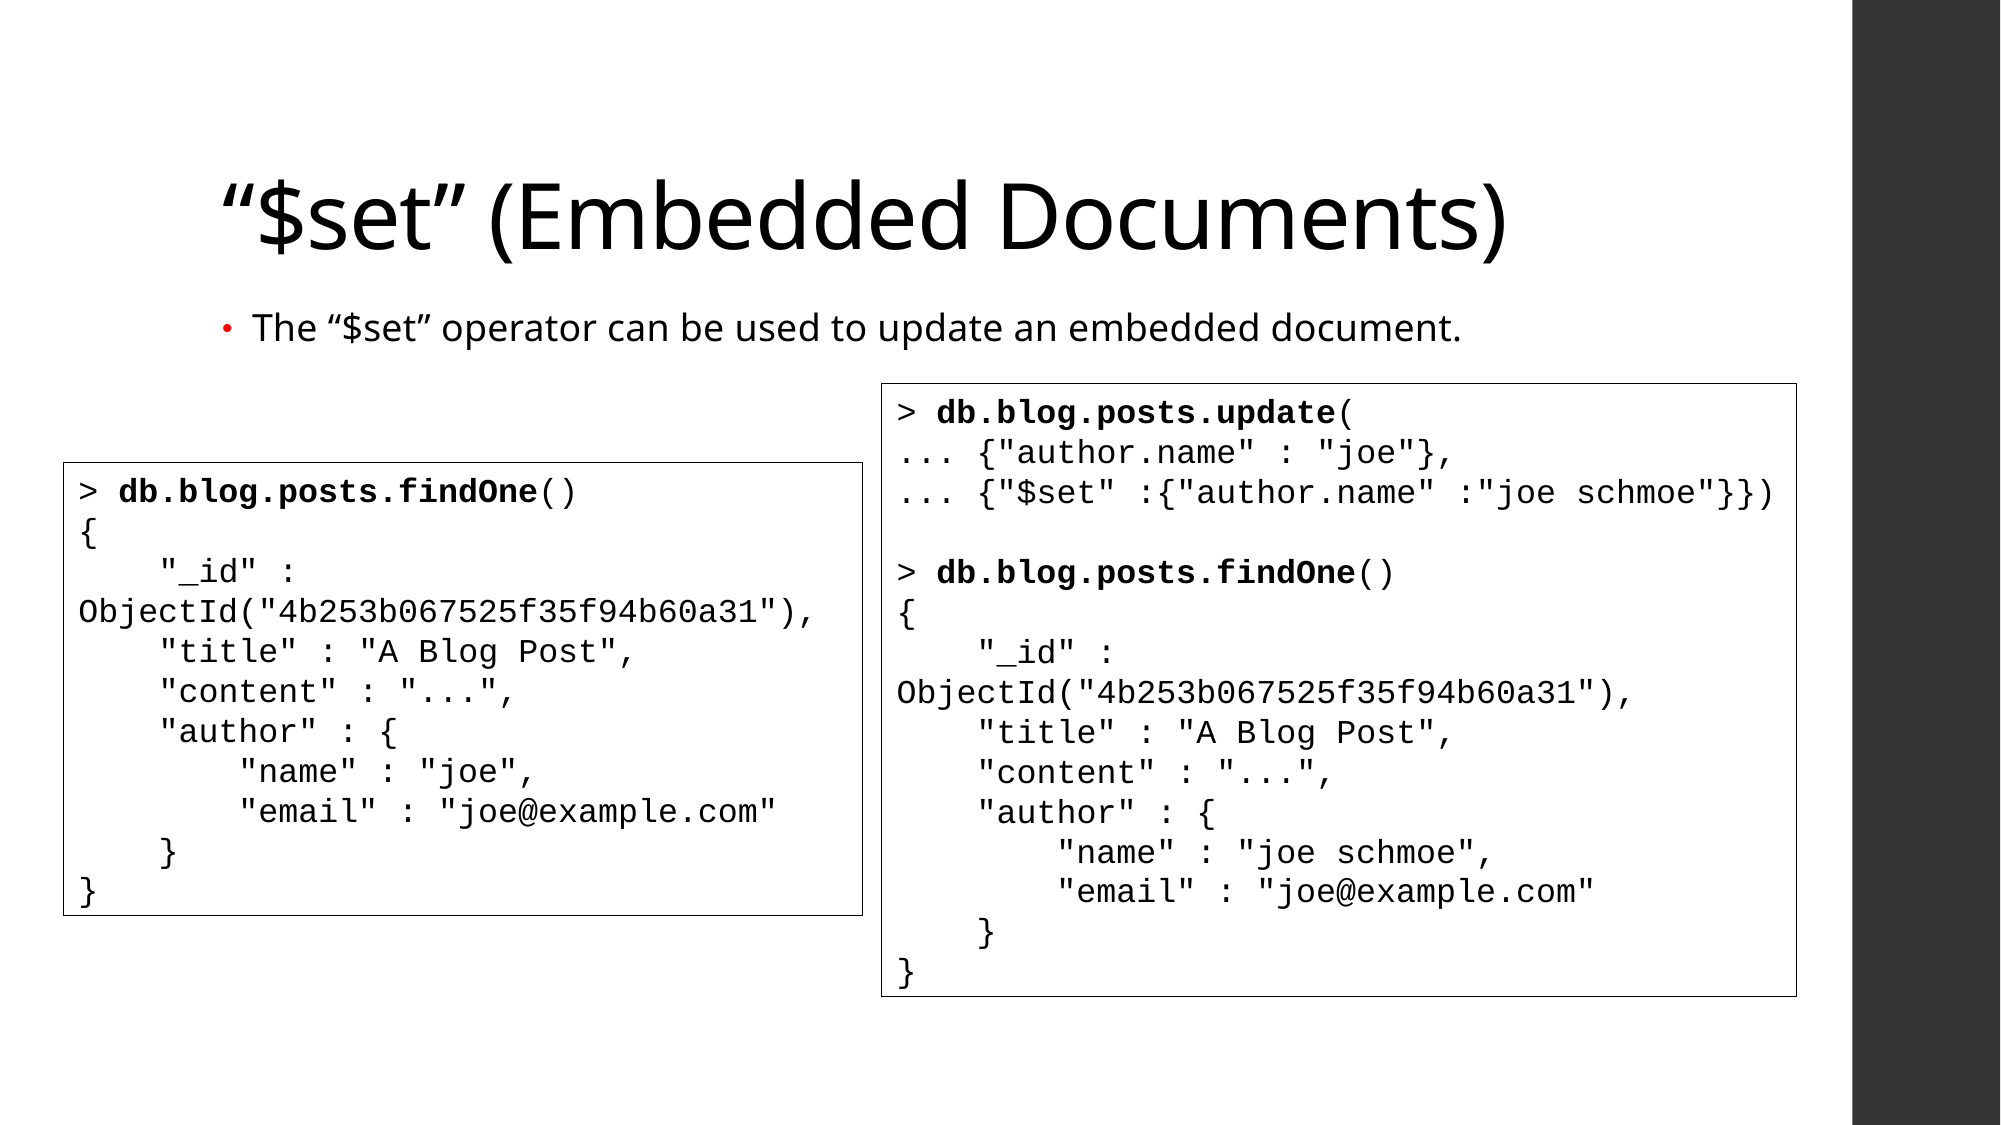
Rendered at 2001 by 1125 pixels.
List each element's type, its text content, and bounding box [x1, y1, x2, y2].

list The “$set” operator can be used to update an embedded document. [206, 299, 1617, 1014]
text_box > db.blog.posts.findOne() { "_id" : ObjectId("4b253b067525f35f94b60a31"), "title" : "A Blog Post", "content" : "...", "author" : { "name" : "joe", "email" : "joe@example.com" } } [63, 462, 863, 916]
text_box > db.blog.posts.update( ... {"author.name" : "joe"}, ... {"$set" :{"author.name" :"joe schmoe"}}) > db.blog.posts.findOne() { "_id" : ObjectId("4b253b067525f35f94b60a31"), "title" : "A Blog Post", "content" : "...", "author" : { "name" : "joe schmoe", "email" : "joe@example.com" } } [881, 383, 1797, 997]
title “$set” (Embedded Documents) [206, 60, 1797, 278]
